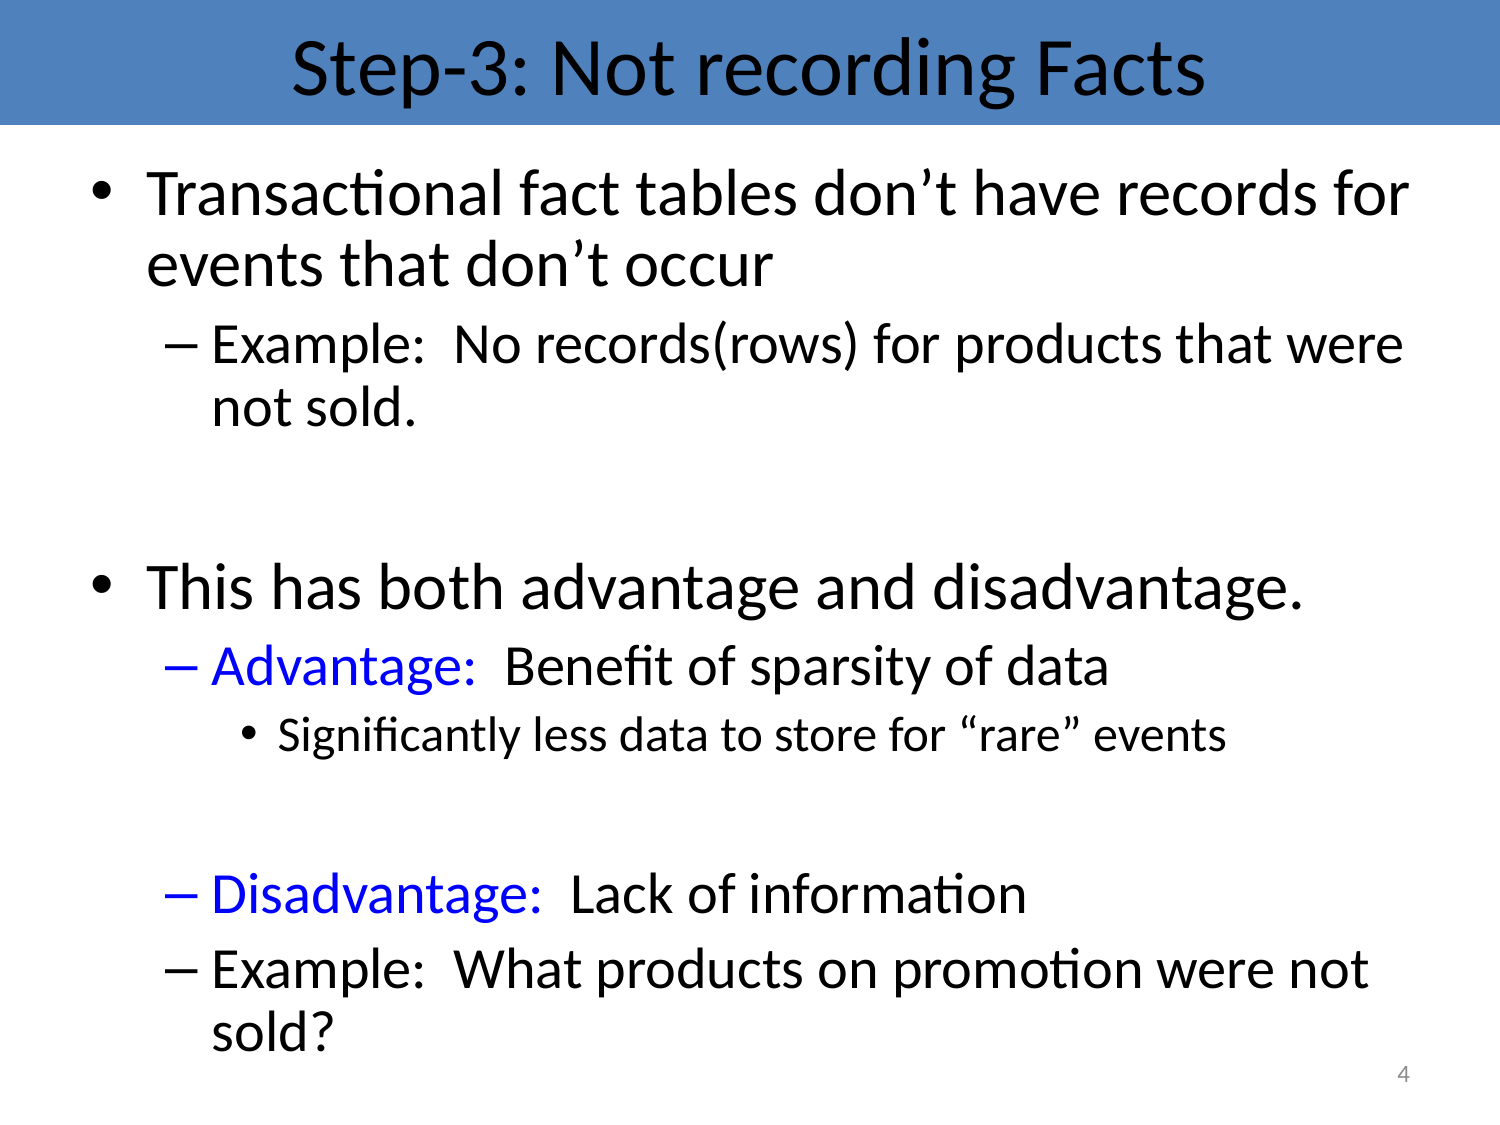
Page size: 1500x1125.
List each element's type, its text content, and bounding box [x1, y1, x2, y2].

title Step-3: Not recording Facts [0, 0, 1500, 125]
list Transactional fact tables don’t have records for events that don’t occur Example: No records(rows) for products that were not sold. This has both advantage and disadvantage. Advantage: Benefit of sparsity of data Significantly less data to store for “rare” events Disadvantage: Lack of information Example: What products on promotion were not sold? [75, 149, 1463, 1100]
